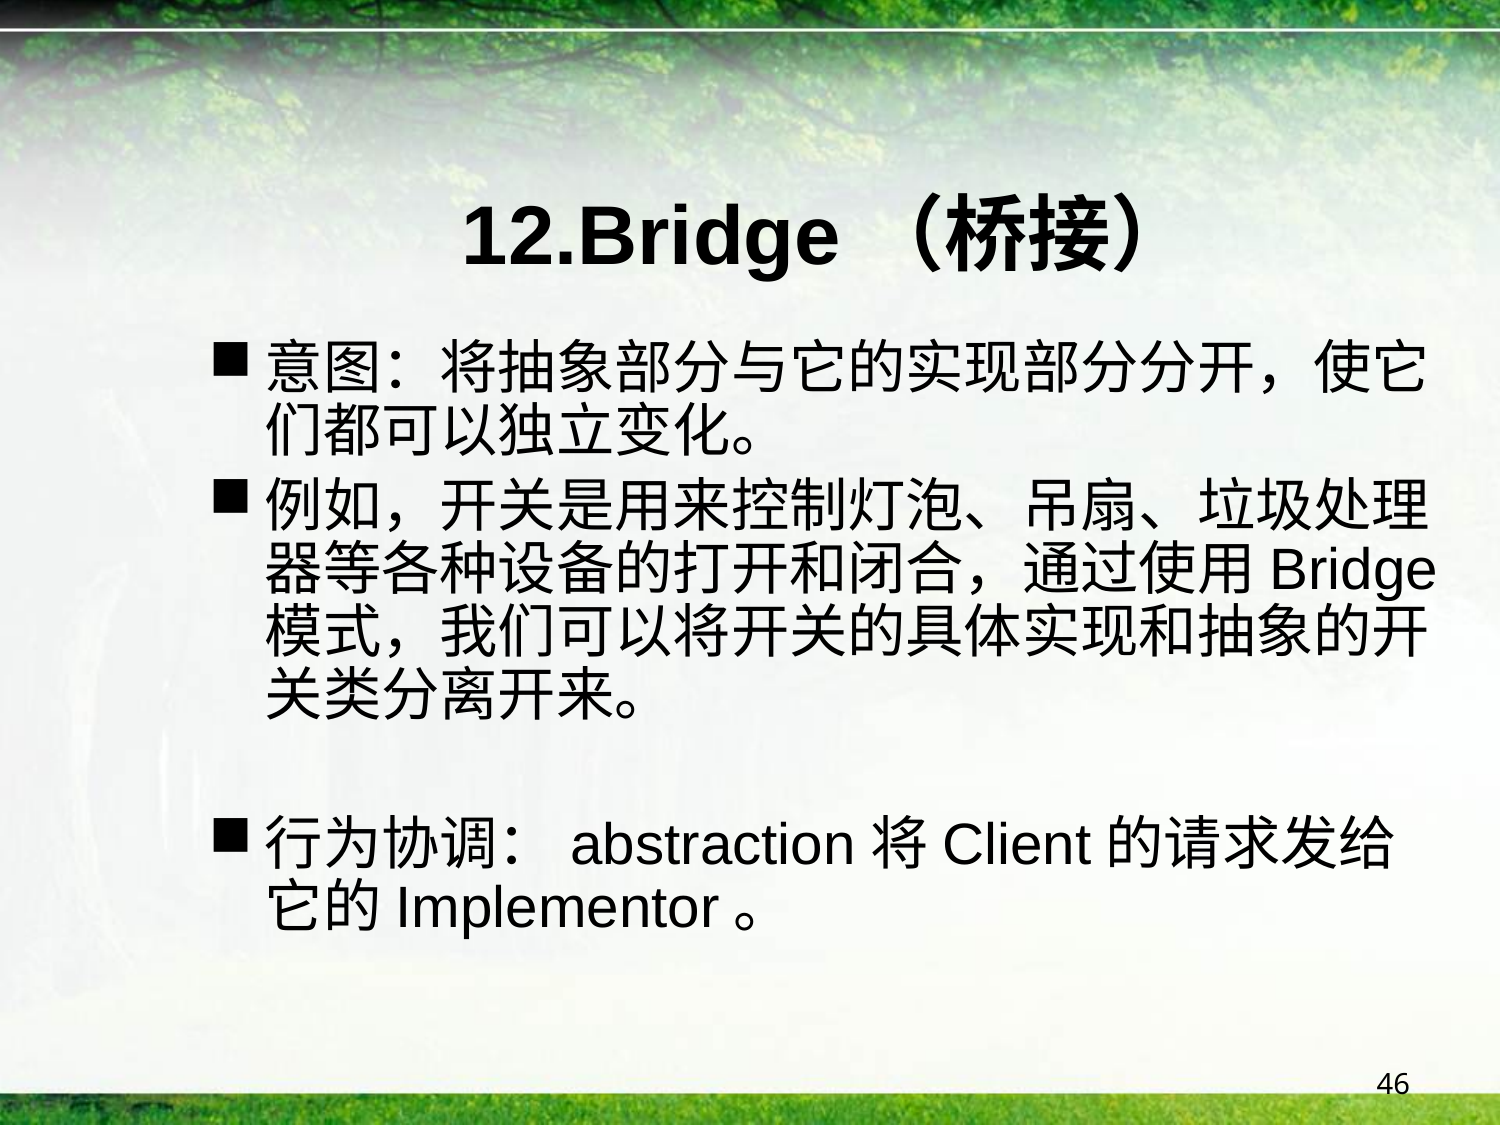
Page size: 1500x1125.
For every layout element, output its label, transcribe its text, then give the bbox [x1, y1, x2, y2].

picture [0, 0, 1500, 1125]
text_box [1112, 1037, 1425, 1113]
list 意图：将抽象部分与它的实现部分分开，使它们都可以独立变化。 例如，开关是用来控制灯泡、吊扇、垃圾处理器等各种设备的打开和闭合，通过使用Bridge模式，我们可以将开关的具体实现和抽象的开关类分离开来。 行为协调：abstraction将Client的请求发给它的Implementor。 [193, 330, 1470, 1007]
title 12.Bridge（桥接） [188, 101, 1468, 289]
